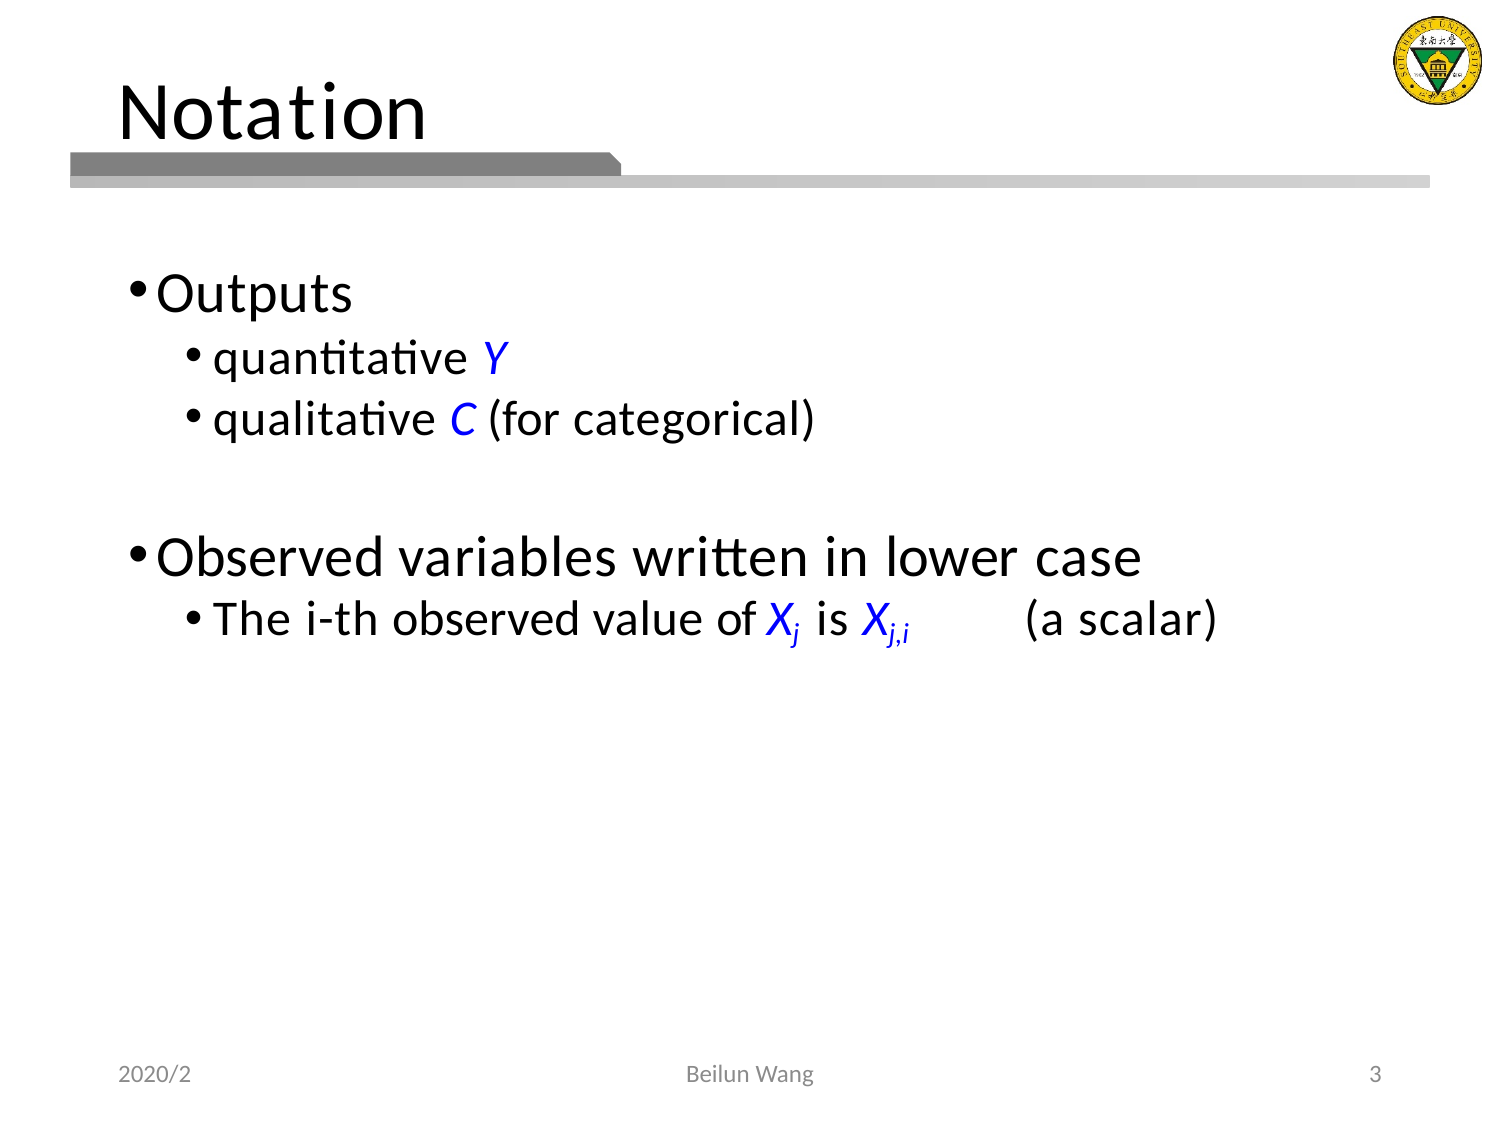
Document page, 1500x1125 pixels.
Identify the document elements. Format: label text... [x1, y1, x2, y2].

slide_number 2020/2 [103, 1042, 441, 1103]
slide_number 3 [1059, 1042, 1397, 1103]
title Notation [103, 59, 1361, 156]
footer Beilun Wang [496, 1042, 1004, 1103]
list Outputs quantitative Y qualitative C (for categorical) Observed variables written in lower case The i-th observed value of Xj is Xj,i (a scalar) [103, 264, 1397, 1014]
picture [1393, 16, 1482, 105]
